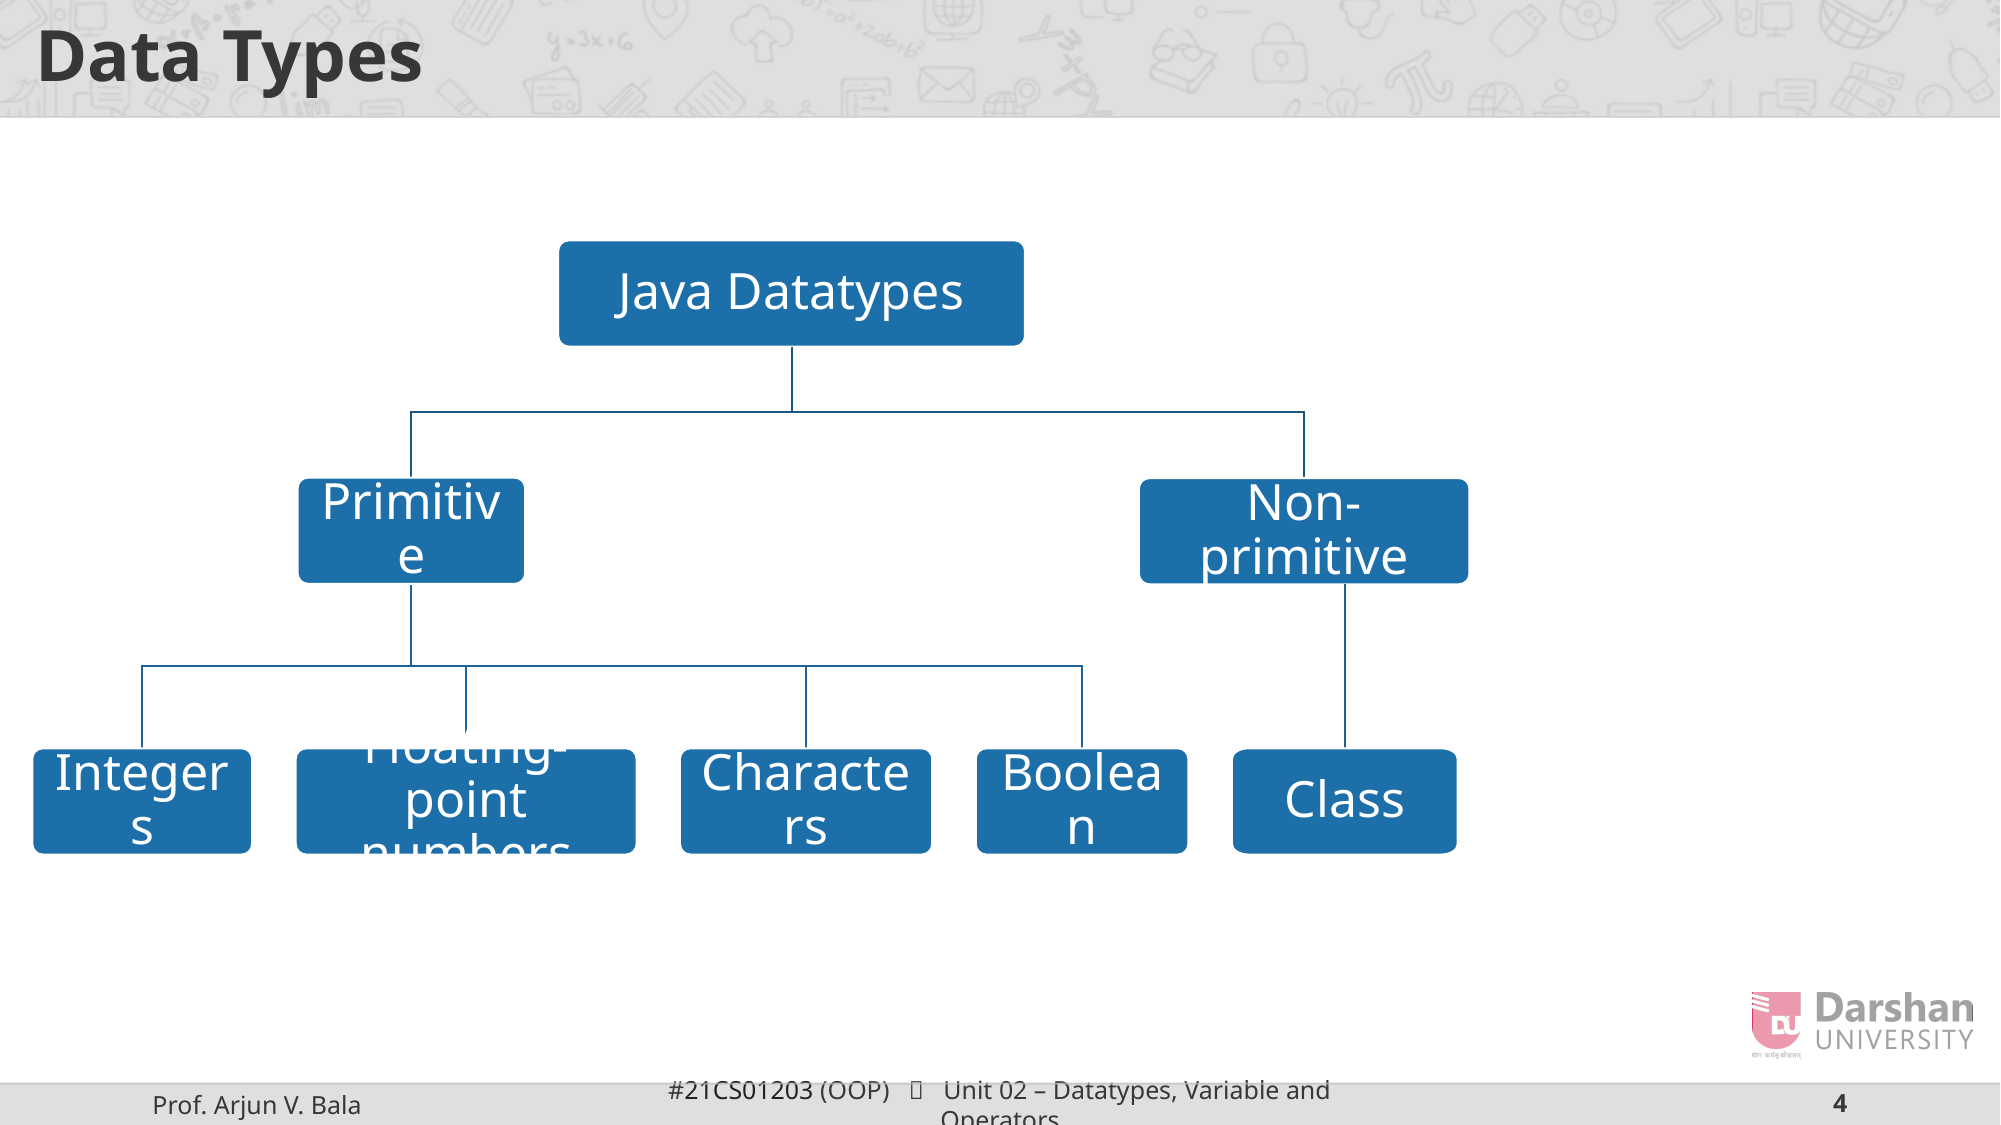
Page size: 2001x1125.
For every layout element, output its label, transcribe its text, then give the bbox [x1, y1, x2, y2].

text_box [32, 583, 1189, 855]
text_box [297, 346, 1470, 585]
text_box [1231, 584, 1458, 855]
text_box Java Datatypes [557, 239, 1027, 346]
title Data Types [0, 0, 2000, 117]
